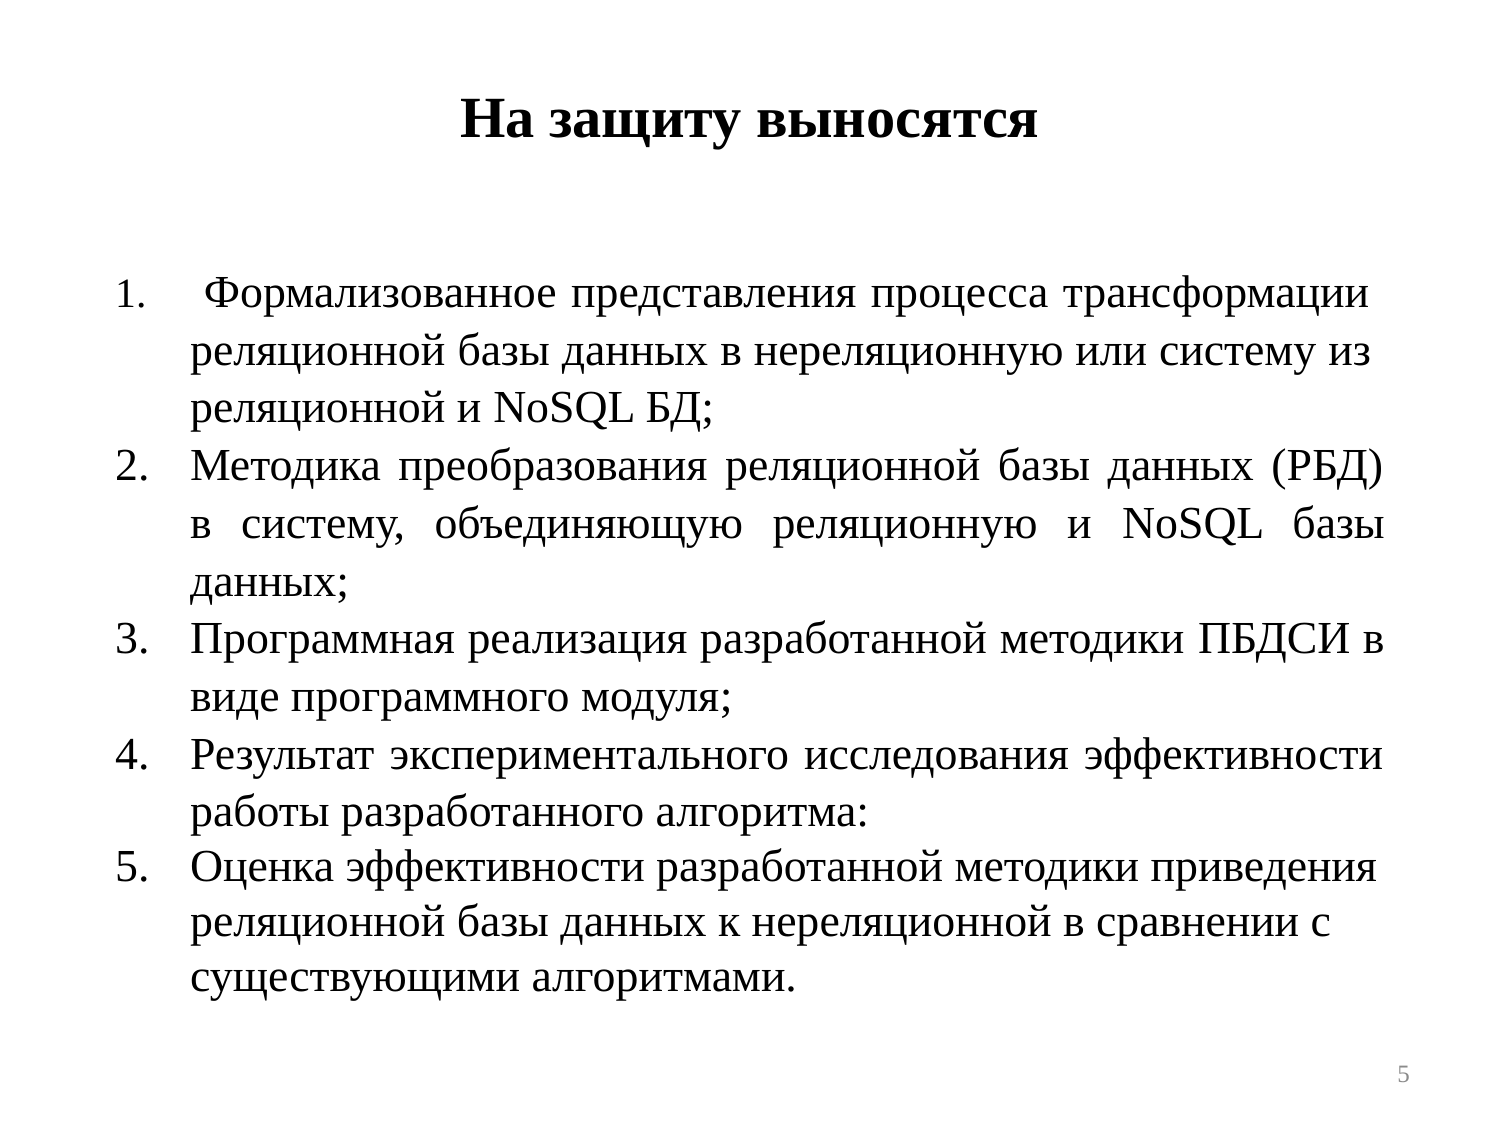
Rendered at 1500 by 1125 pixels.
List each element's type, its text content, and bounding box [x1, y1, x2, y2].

text_box Формализованное представления процесса трансформации реляционной базы данных в нереляционную или систему из реляционной и NoSQL БД; Методика преобразования реляционной базы данных (РБД) в систему, объединяющую реляционную и NoSQL базы данных; Программная реализация разработанной методики ПБДСИ в виде программного модуля; Результат экспериментального исследования эффективности работы разработанного алгоритма: Оценка эффективности разработанной методики приведения реляционной базы данных к нереляционной в сравнении с существующими алгоритмами. [100, 215, 1400, 1047]
slide_number 5 [1074, 1042, 1425, 1103]
text_box На защиту выносятся [100, 71, 1400, 185]
